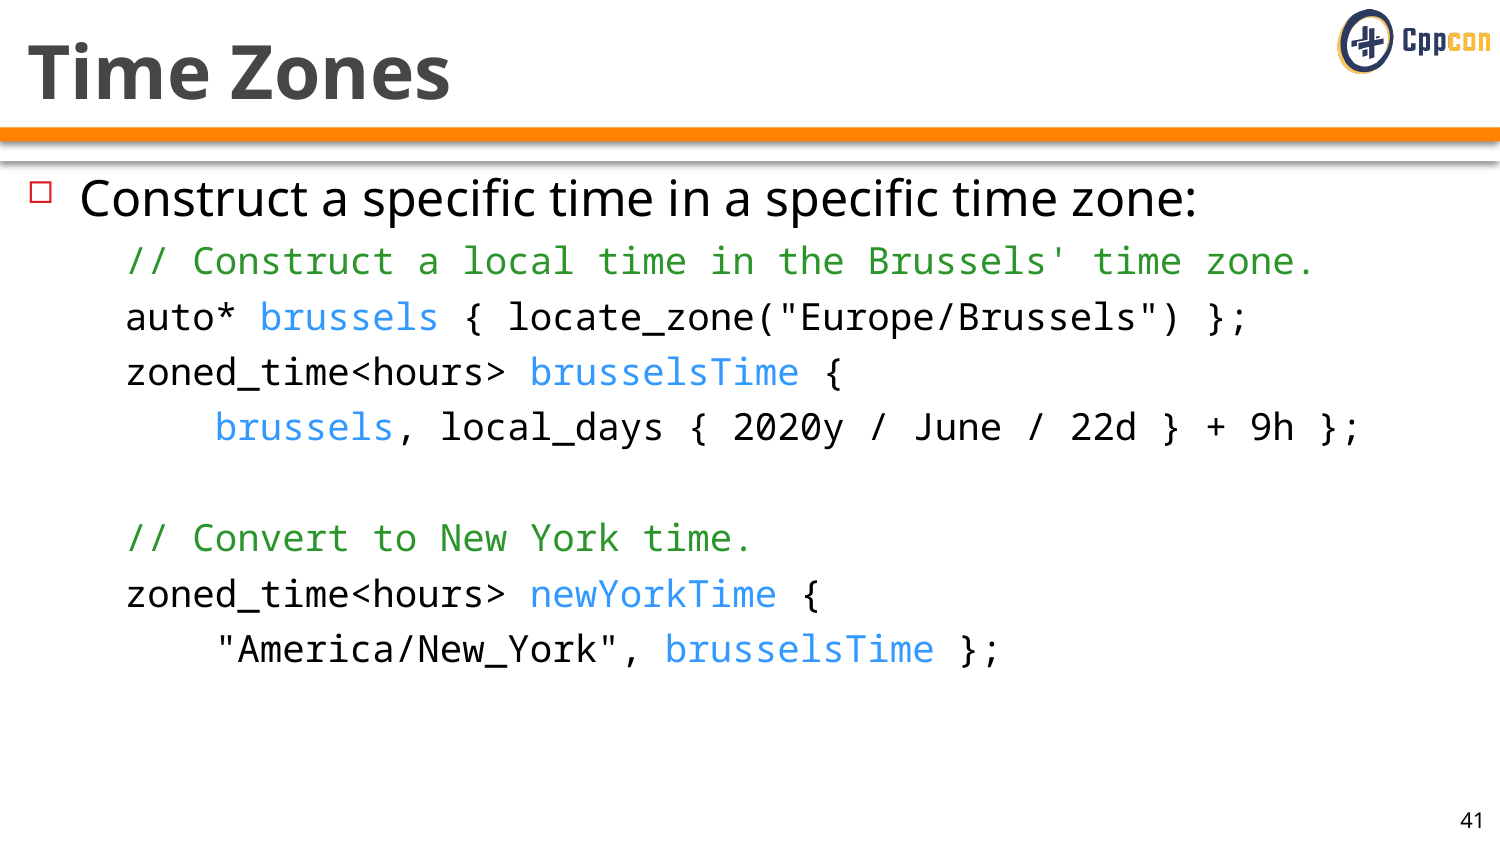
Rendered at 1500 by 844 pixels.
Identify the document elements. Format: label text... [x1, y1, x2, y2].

picture [1337, 9, 1490, 74]
list Construct a specific time in a specific time zone: // Construct a local time in the Brussels' time zone. auto* brussels { locate_zone("Europe/Brussels") }; zoned_time<hours> brusselsTime { brussels, local_days { 2020y / June / 22d } + 9h }; // Convert to New York time. zoned_time<hours> newYorkTime { "America/New_York", brusselsTime }; [12, 159, 1488, 835]
title Time Zones [12, 19, 1488, 122]
